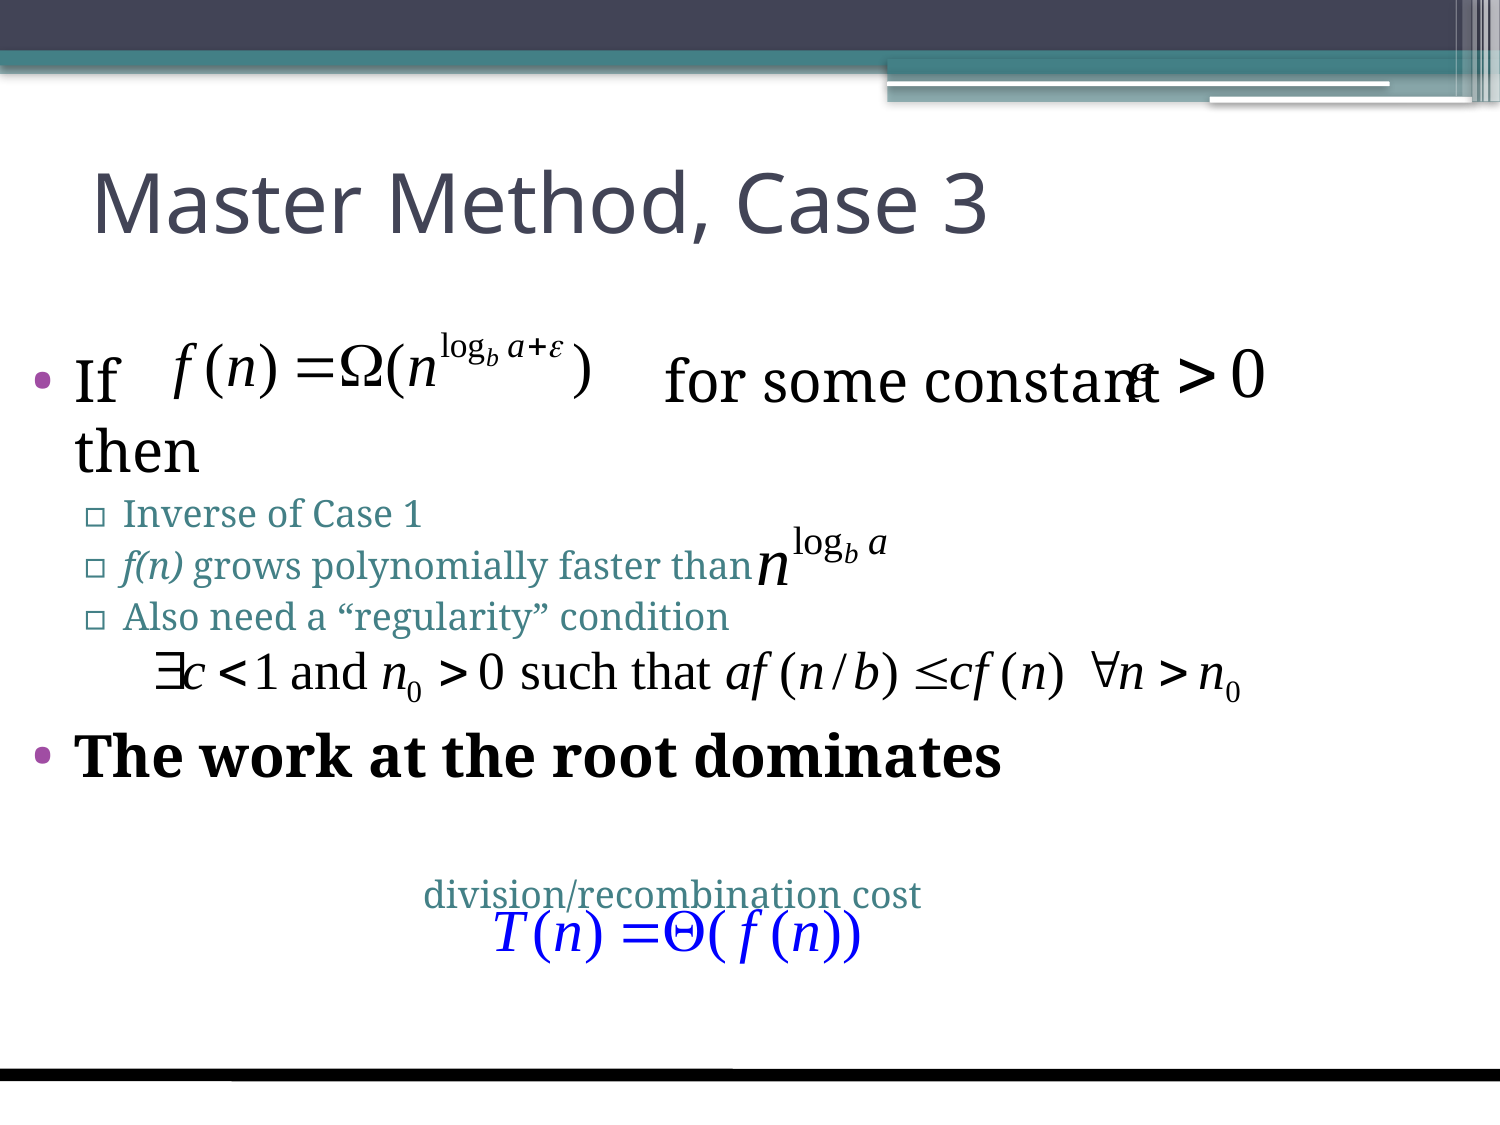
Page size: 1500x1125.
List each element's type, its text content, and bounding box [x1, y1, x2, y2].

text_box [153, 320, 601, 413]
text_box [1114, 334, 1276, 413]
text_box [747, 512, 901, 601]
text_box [147, 639, 1285, 713]
title Master Method, Case 3 [74, 112, 1426, 288]
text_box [487, 899, 872, 977]
list If for some constant then Inverse of Case 1 f(n) grows polynomially faster than Also need a “regularity” condition The work at the root dominates division/recombination cost [0, 336, 1500, 1026]
